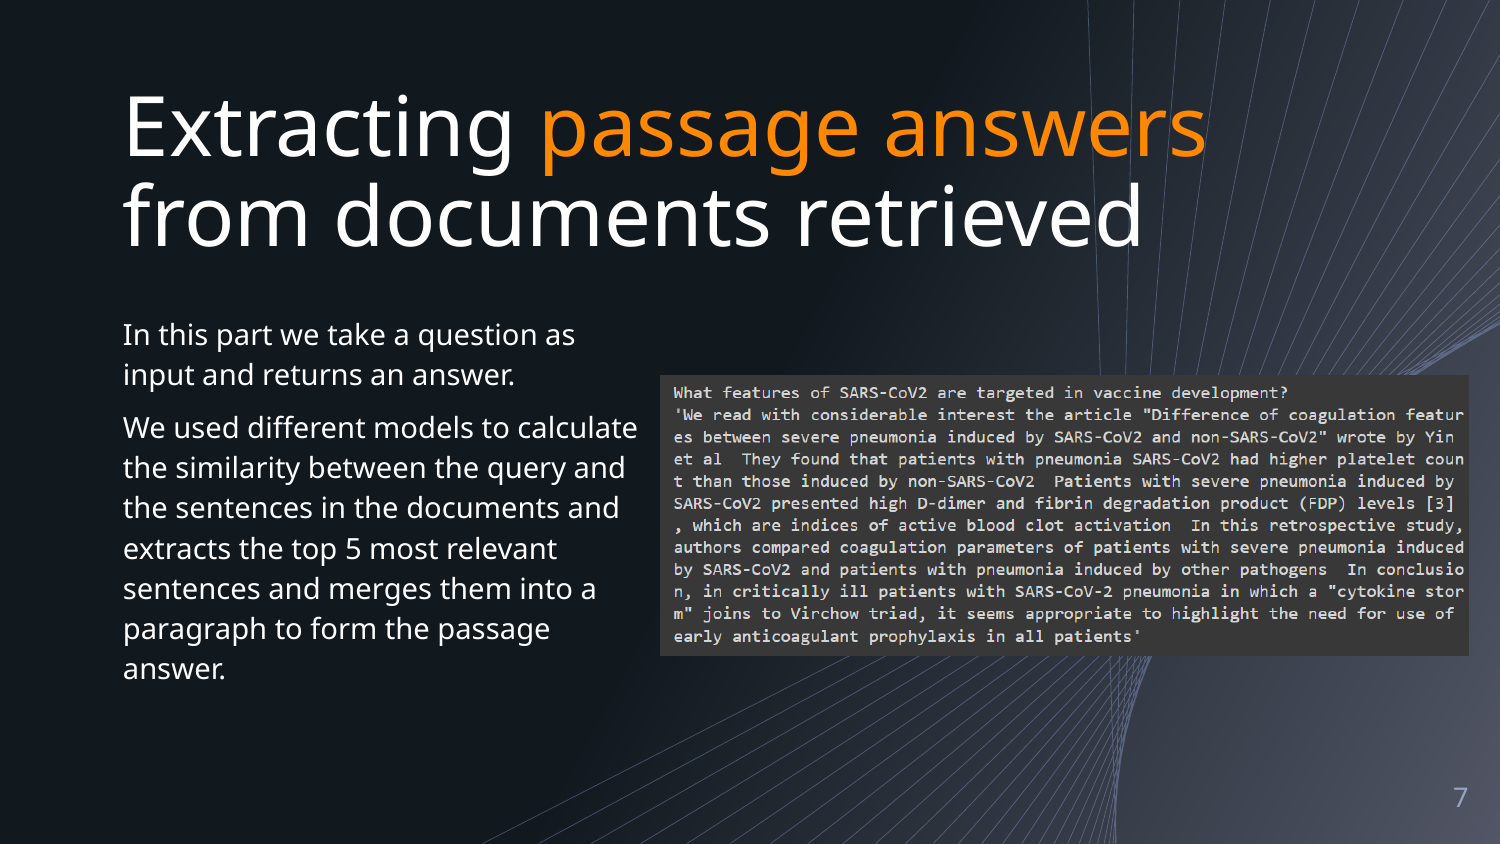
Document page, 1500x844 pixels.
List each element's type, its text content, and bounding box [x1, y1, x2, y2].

title Extracting passage answers from documents retrieved [122, 7, 1233, 265]
list In this part we take a question as input and returns an answer. We used different models to calculate the similarity between the query and the sentences in the documents and extracts the top 5 most relevant sentences and merges them into a paragraph to form the passage answer. [122, 311, 646, 732]
picture [660, 375, 1469, 656]
slide_number ‹#› [1378, 766, 1469, 832]
